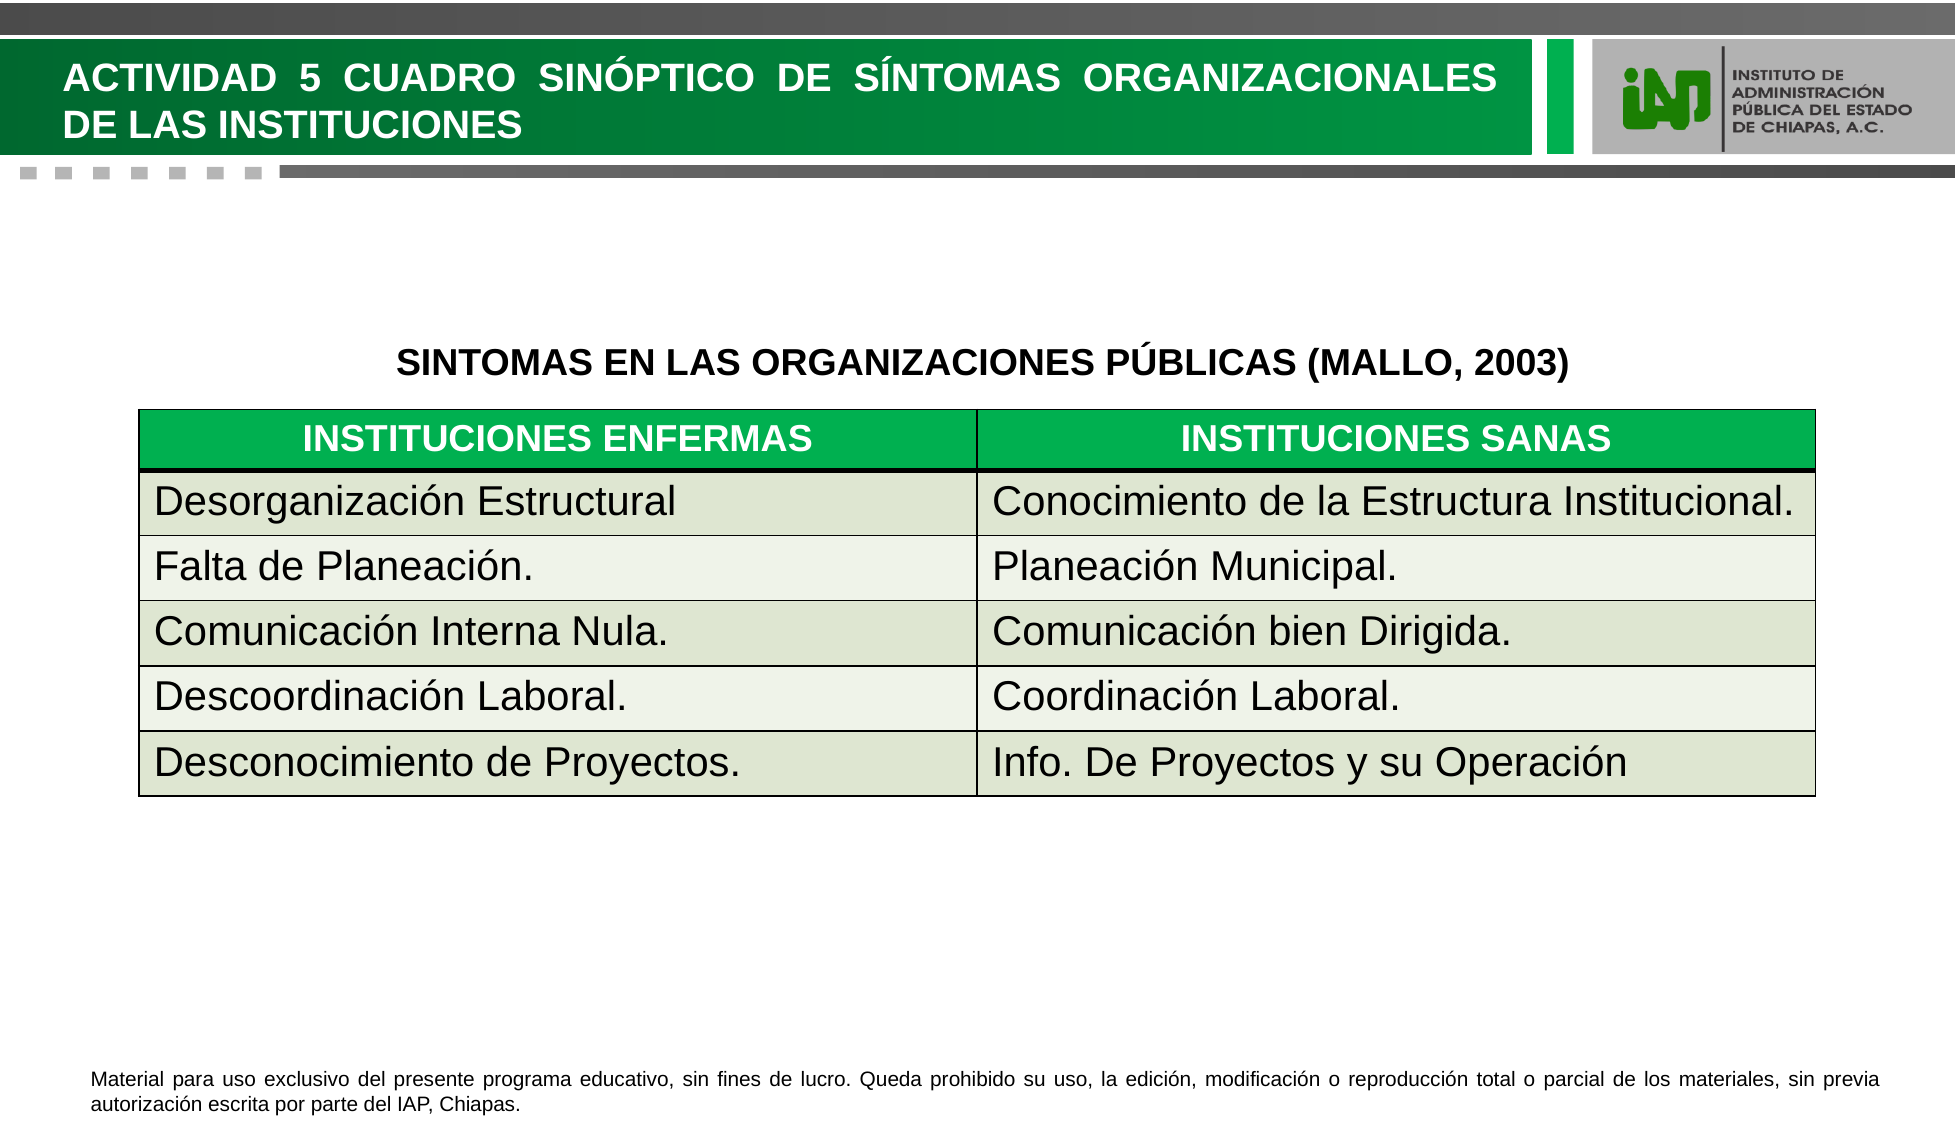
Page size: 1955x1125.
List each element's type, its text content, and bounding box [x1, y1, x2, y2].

table_header INSTITUCIONES ENFERMAS [140, 410, 976, 468]
table_cell Desconocimiento de Proyectos. [140, 732, 976, 795]
table_cell Comunicación Interna Nula. [140, 601, 976, 665]
text_box ACTIVIDAD 5 CUADRO SINÓPTICO DE SÍNTOMAS ORGANIZACIONALES DE LAS INSTITUCIONES [47, 44, 1514, 155]
table_cell Planeación Municipal. [978, 536, 1815, 600]
text_box Material para uso exclusivo del presente programa educativo, sin fines de lucro. Queda prohibido su uso, la edición, modificación o reproducción total o parcial de los materiales, sin previa autorización escrita por parte del IAP, Chiapas. [75, 1058, 1895, 1123]
picture [1623, 46, 1912, 152]
table_cell Coordinación Laboral. [978, 667, 1815, 730]
table_header INSTITUCIONES SANAS [978, 410, 1815, 468]
table_cell Desorganización Estructural [140, 473, 976, 535]
table_cell Falta de Planeación. [140, 536, 976, 600]
table_cell Descoordinación Laboral. [140, 667, 976, 730]
text_box SINTOMAS EN LAS ORGANIZACIONES PÚBLICAS (MALLO, 2003) [173, 330, 1794, 391]
table_cell Comunicación bien Dirigida. [978, 601, 1815, 665]
table_cell Info. De Proyectos y su Operación [978, 732, 1815, 795]
table_cell Conocimiento de la Estructura Institucional. [978, 473, 1815, 535]
